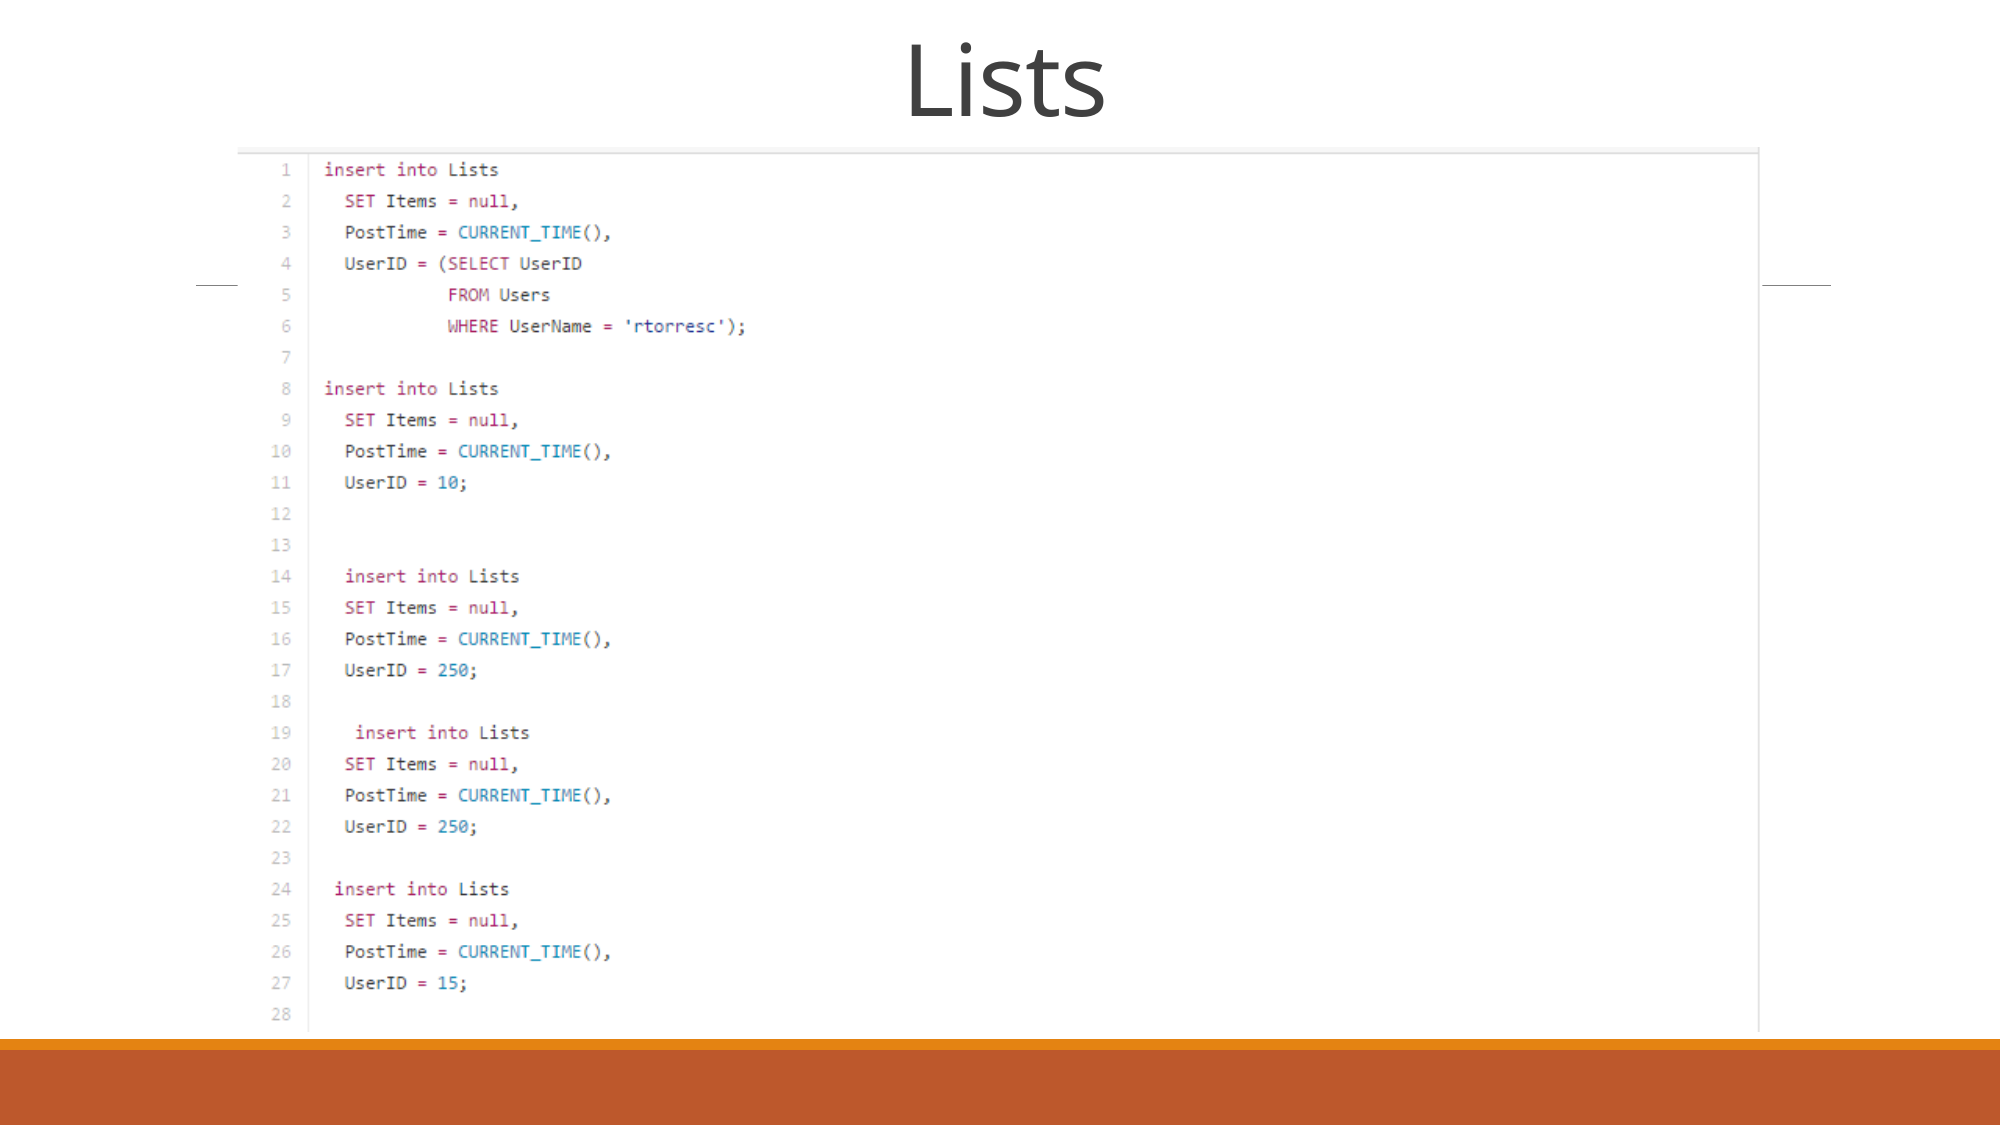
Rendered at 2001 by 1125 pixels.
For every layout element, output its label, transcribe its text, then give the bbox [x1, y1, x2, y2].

picture [236, 146, 1763, 1032]
title Lists [180, 0, 1830, 144]
